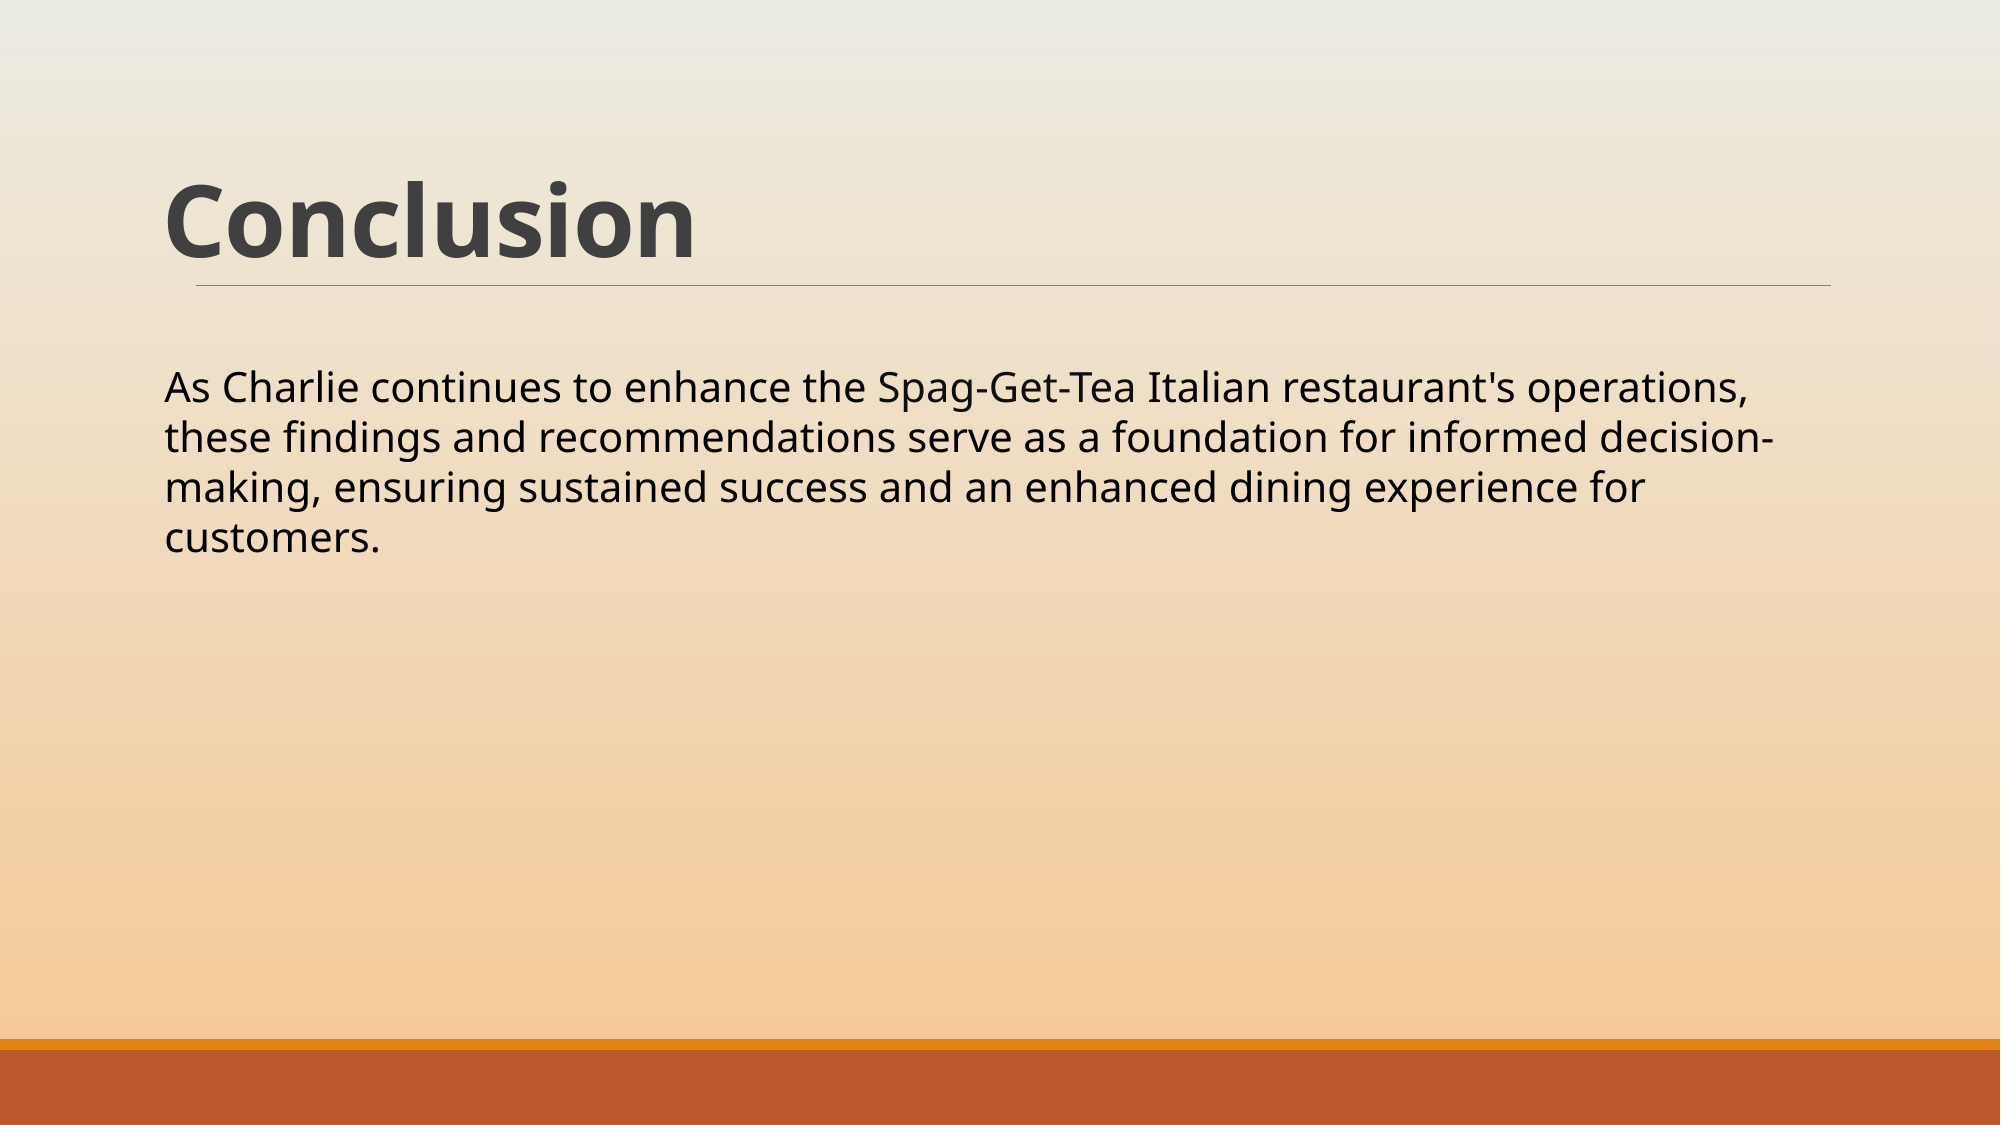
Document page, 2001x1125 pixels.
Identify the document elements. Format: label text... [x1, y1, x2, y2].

list As Charlie continues to enhance the Spag-Get-Tea Italian restaurant's operations, these findings and recommendations serve as a foundation for informed decision-making, ensuring sustained success and an enhanced dining experience for customers. [164, 302, 1830, 963]
title Conclusion [147, 47, 1830, 285]
